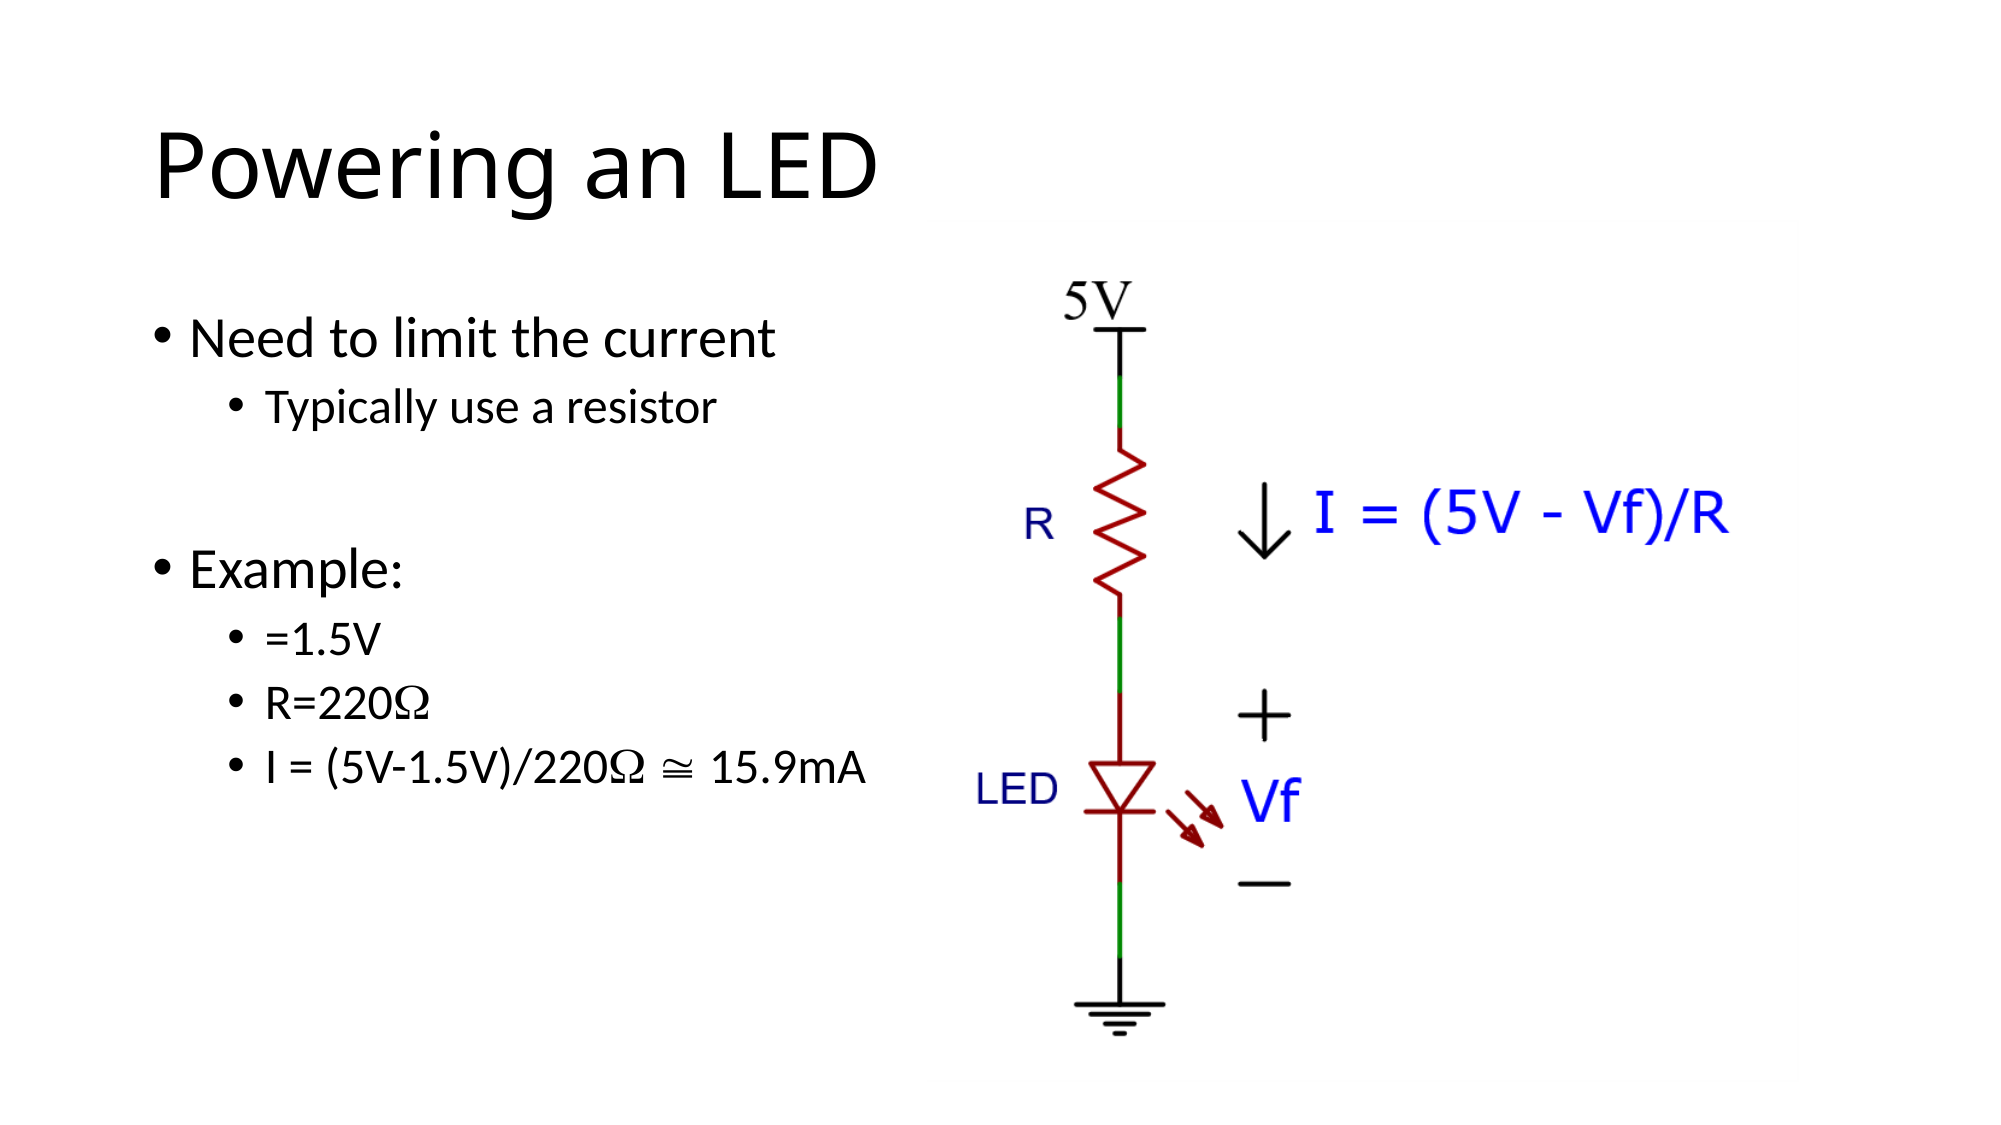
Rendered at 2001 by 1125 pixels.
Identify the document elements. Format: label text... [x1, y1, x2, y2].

title Powering an LED [137, 59, 1863, 278]
picture [927, 220, 1799, 1082]
